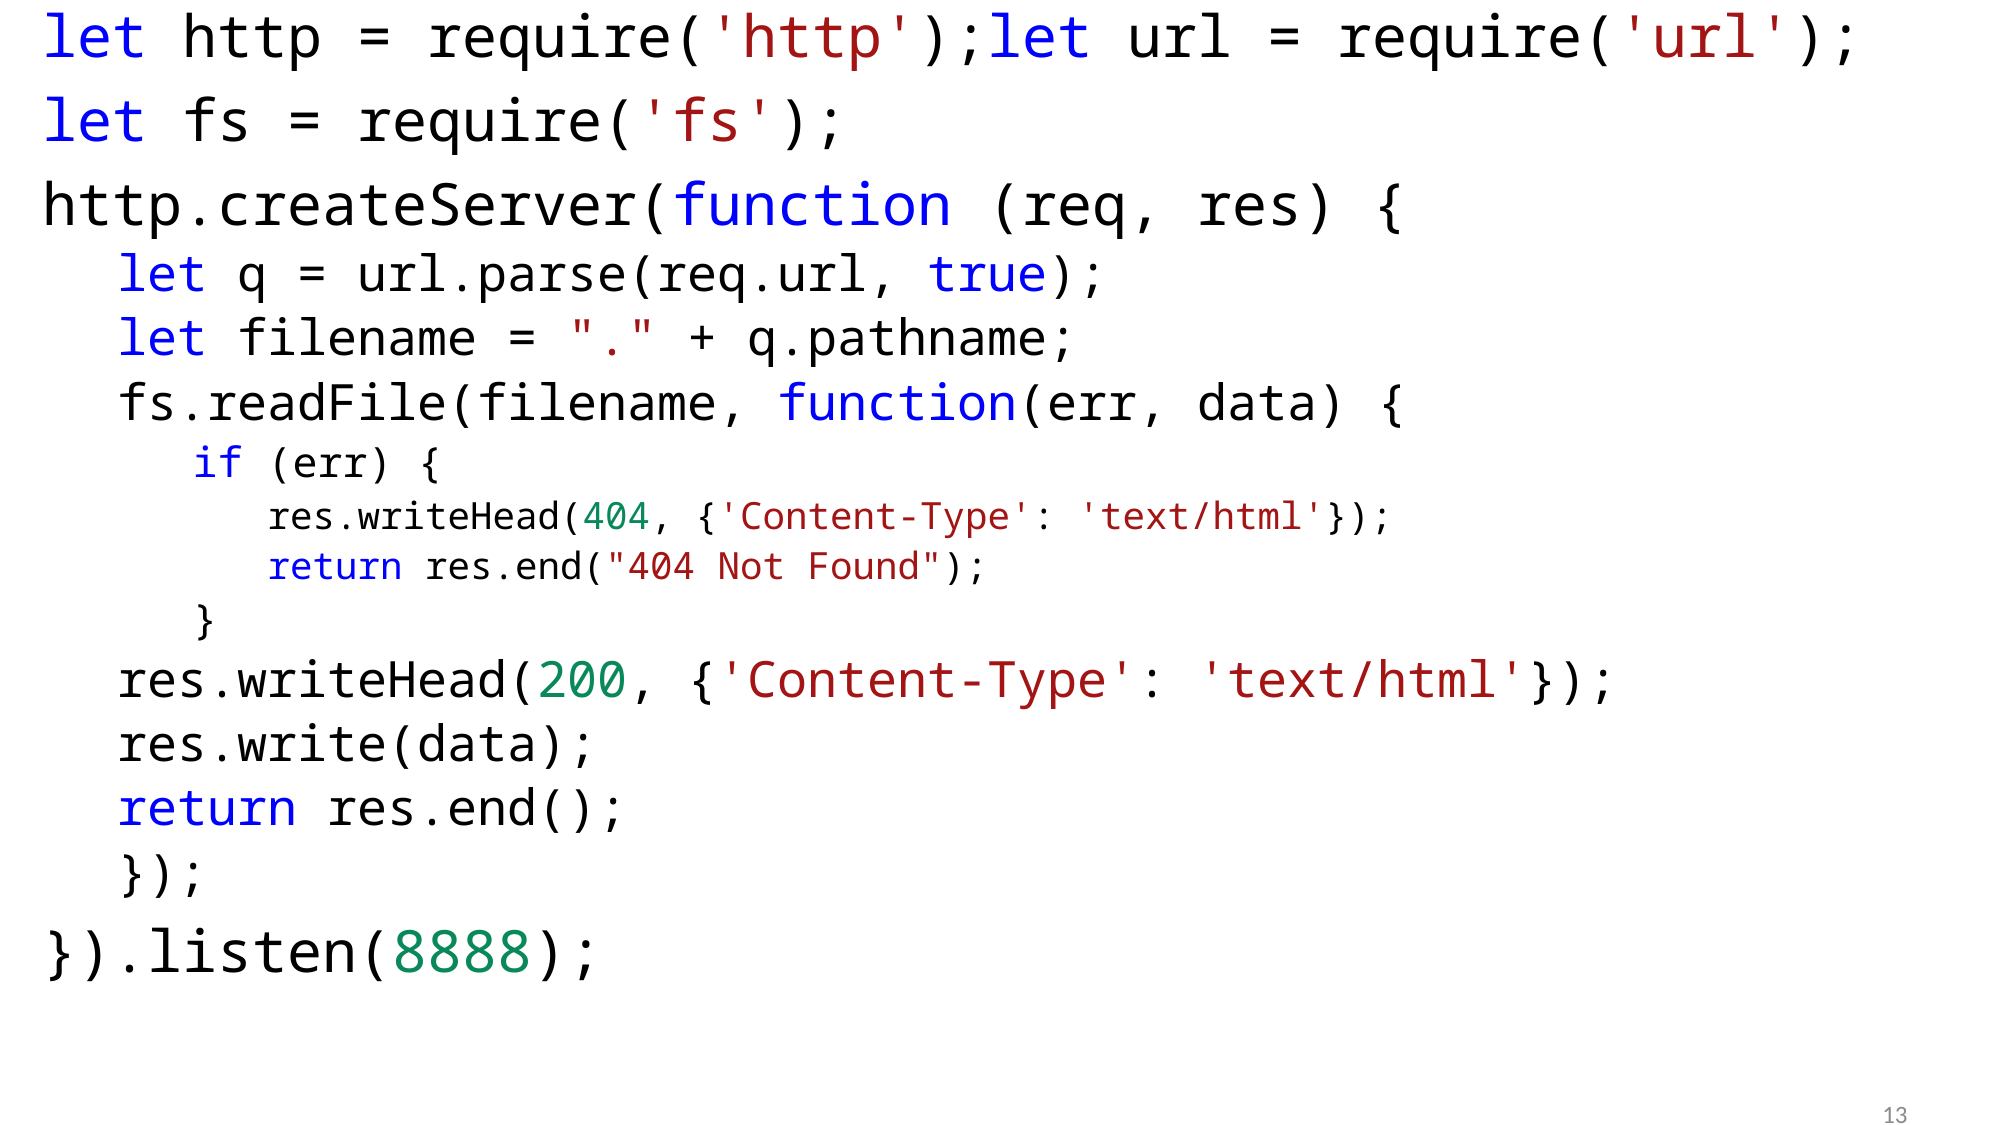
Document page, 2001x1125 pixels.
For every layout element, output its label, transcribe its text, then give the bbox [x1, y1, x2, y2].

list let http = require('http');let url = require('url'); let fs = require('fs'); http.createServer(function (req, res) { let q = url.parse(req.url, true); let filename = "." + q.pathname; fs.readFile(filename, function(err, data) { if (err) { res.writeHead(404, {'Content-Type': 'text/html'}); return res.end("404 Not Found"); } res.writeHead(200, {'Content-Type': 'text/html'}); res.write(data); return res.end(); }); }).listen(8888); [27, 0, 1985, 1092]
slide_number 13 [1818, 1092, 1923, 1125]
